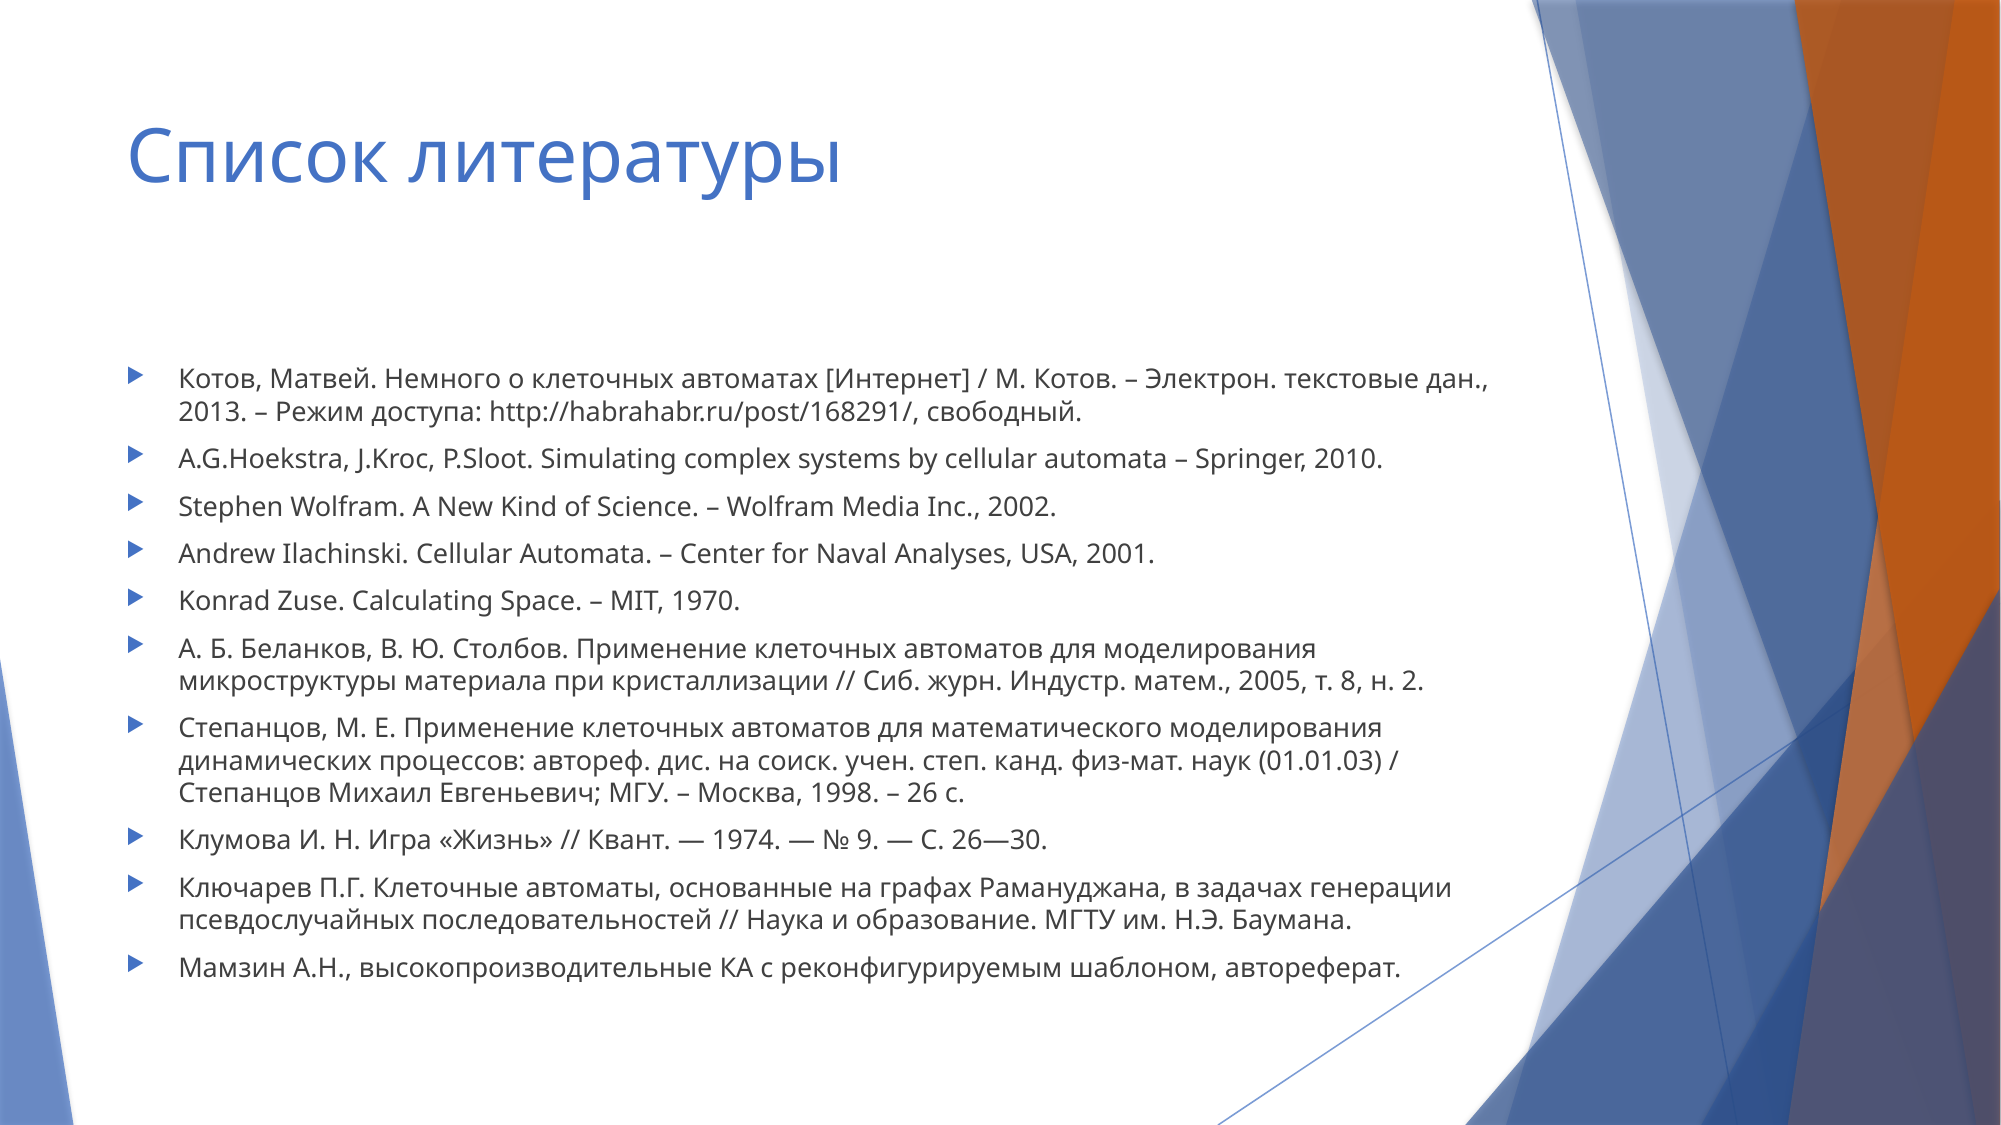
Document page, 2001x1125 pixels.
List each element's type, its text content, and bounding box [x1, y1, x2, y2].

title Список литературы [111, 99, 1522, 317]
list Котов, Матвей. Немного о клеточных автоматах [Интернет] / М. Котов. – Электрон. текстовые дан., 2013. – Режим доступа: http://habrahabr.ru/post/168291/, свободный. A.G.Hoekstra, J.Kroc, P.Sloot. Simulating complex systems by cellular automata – Springer, 2010. Stephen Wolfram. A New Kind of Science. – Wolfram Media Inc., 2002. Andrew Ilachinski. Cellular Automata. – Center for Naval Analyses, USA, 2001. Konrad Zuse. Calculating Space. – MIT, 1970. А. Б. Беланков, В. Ю. Столбов. Применение клеточных автоматов для моделирования микроструктуры материала при кристаллизации // Сиб. журн. Индустр. матем., 2005, т. 8, н. 2. Степанцов, М. Е. Применение клеточных автоматов для математического моделирования динамических процессов: автореф. дис. на соиск. учен. степ. канд. физ-мат. наук (01.01.03) / Степанцов Михаил Евгеньевич; МГУ. – Москва, 1998. – 26 с. Клумова И. Н. Игра «Жизнь» // Квант. — 1974. — № 9. — С. 26—30. Ключарев П.Г. Клеточные автоматы, основанные на графах Рамануджана, в задачах генерации псевдослучайных последовательностей // Наука и образование. МГТУ им. Н.Э. Баумана. Мамзин А.Н., высокопроизводительные КА с реконфигурируемым шаблоном, автореферат. [111, 354, 1522, 992]
